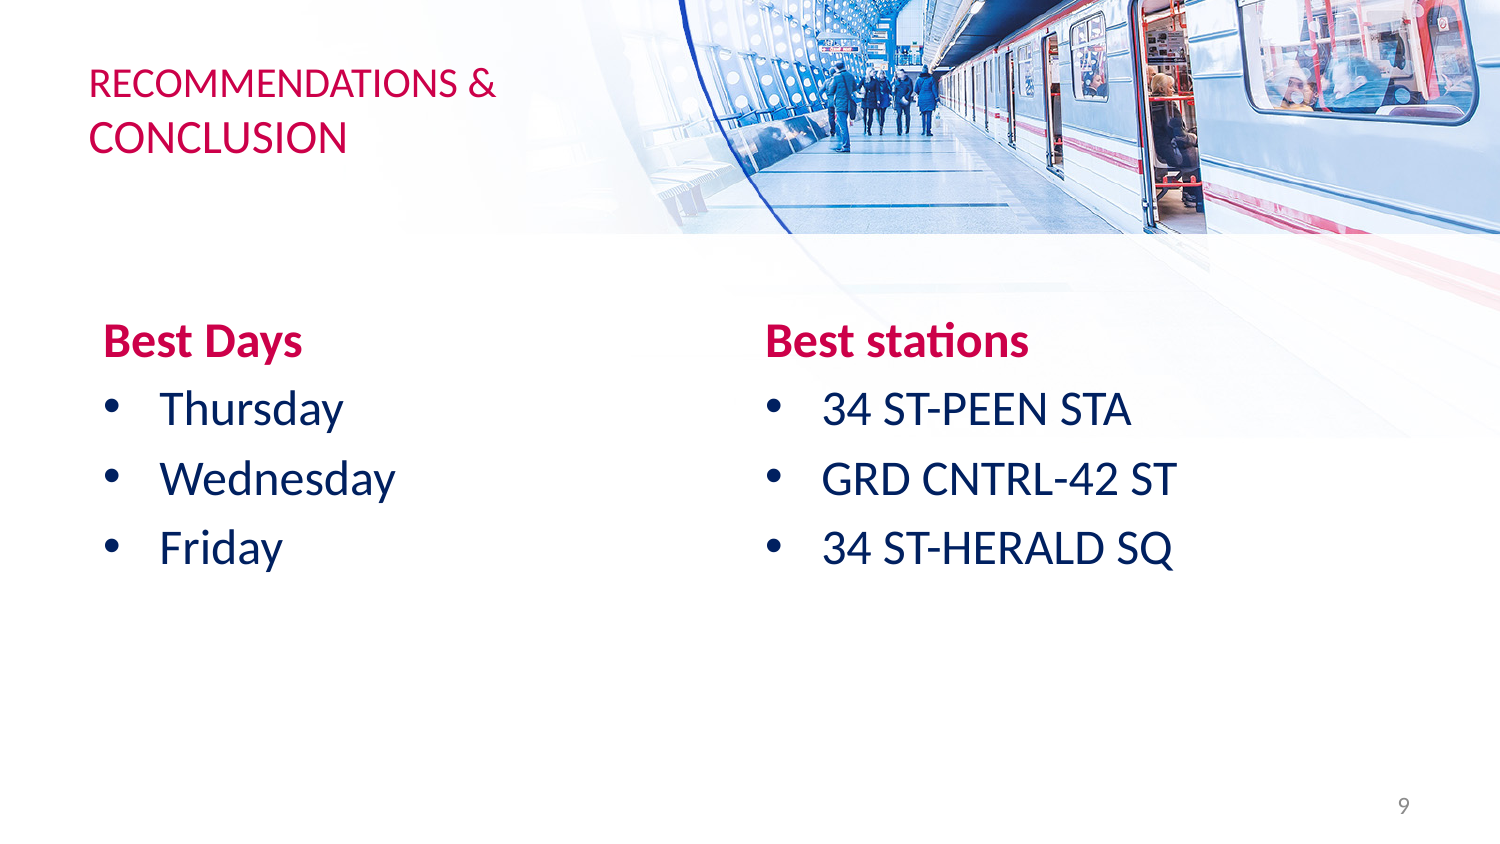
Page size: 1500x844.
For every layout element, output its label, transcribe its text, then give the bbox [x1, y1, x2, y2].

title RECOMMENDATIONS & CONCLUSION [73, 46, 1427, 172]
picture [0, 0, 1500, 844]
list Thursday Wednesday Friday [88, 367, 750, 719]
slide_number 9 [1074, 782, 1425, 827]
list 34 ST-PEEN STA GRD CNTRL-42 ST 34 ST-HERALD SQ [750, 367, 1413, 719]
list Best stations [750, 296, 1413, 367]
list Best Days [88, 296, 750, 367]
